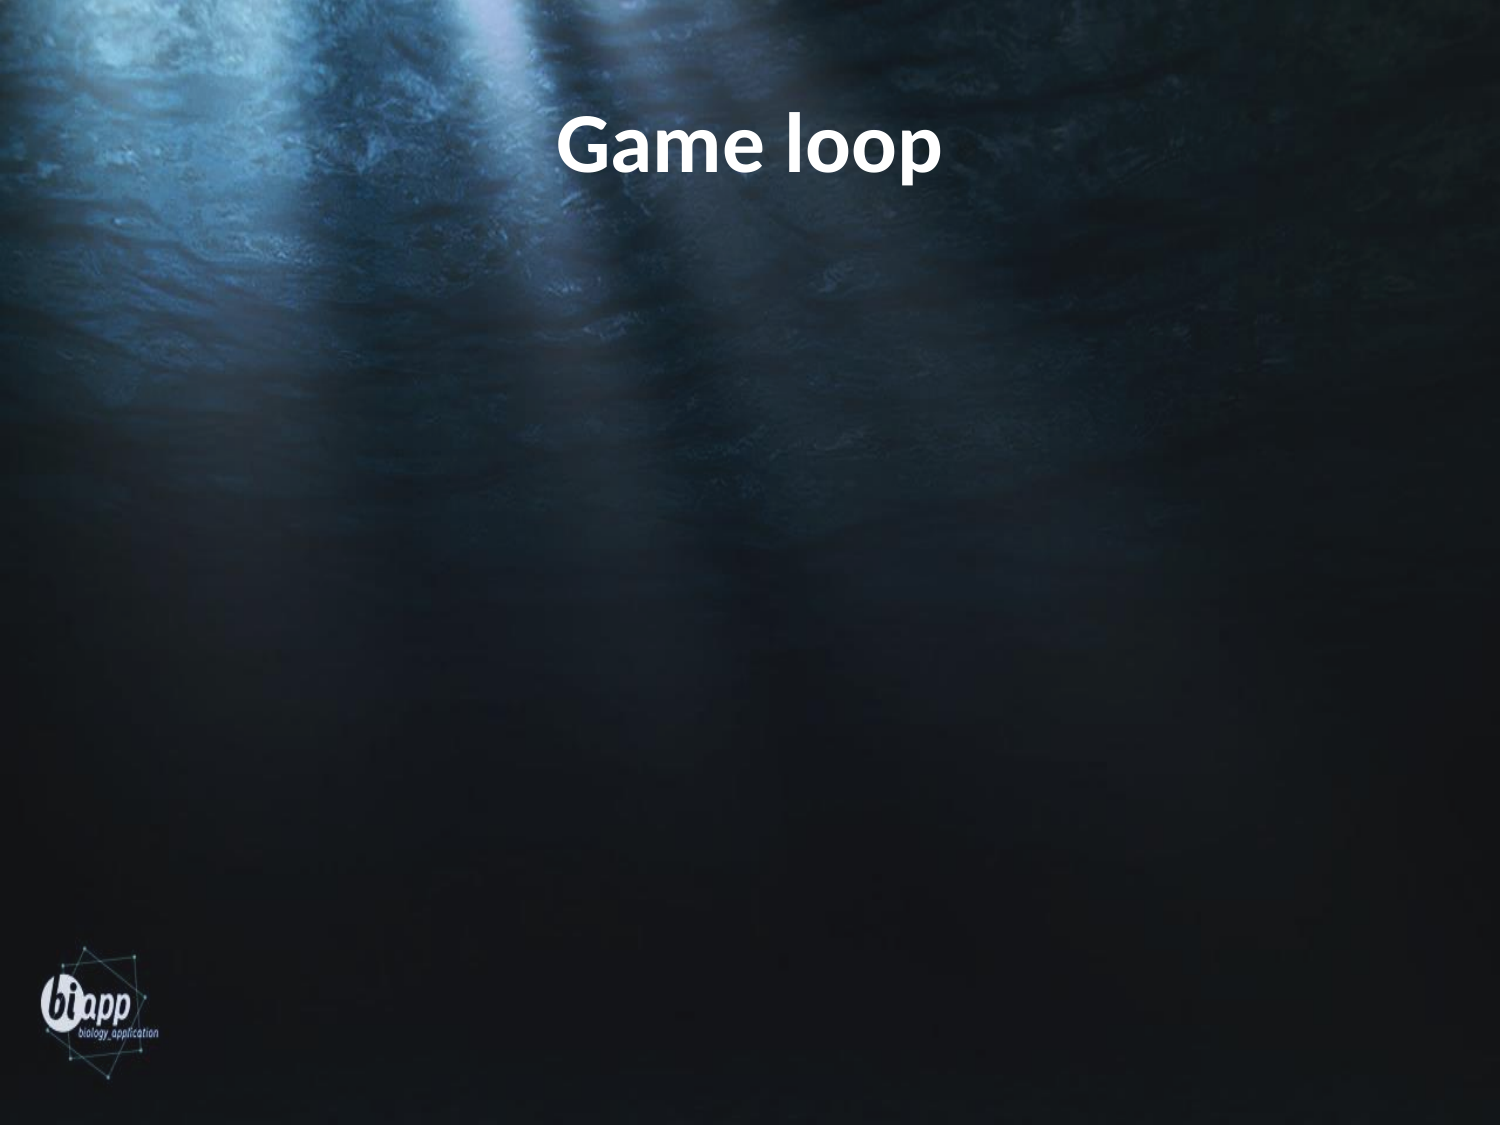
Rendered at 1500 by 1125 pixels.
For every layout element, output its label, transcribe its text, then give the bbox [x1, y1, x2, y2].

picture [0, 0, 1500, 1125]
title Game loop [75, 45, 1425, 233]
